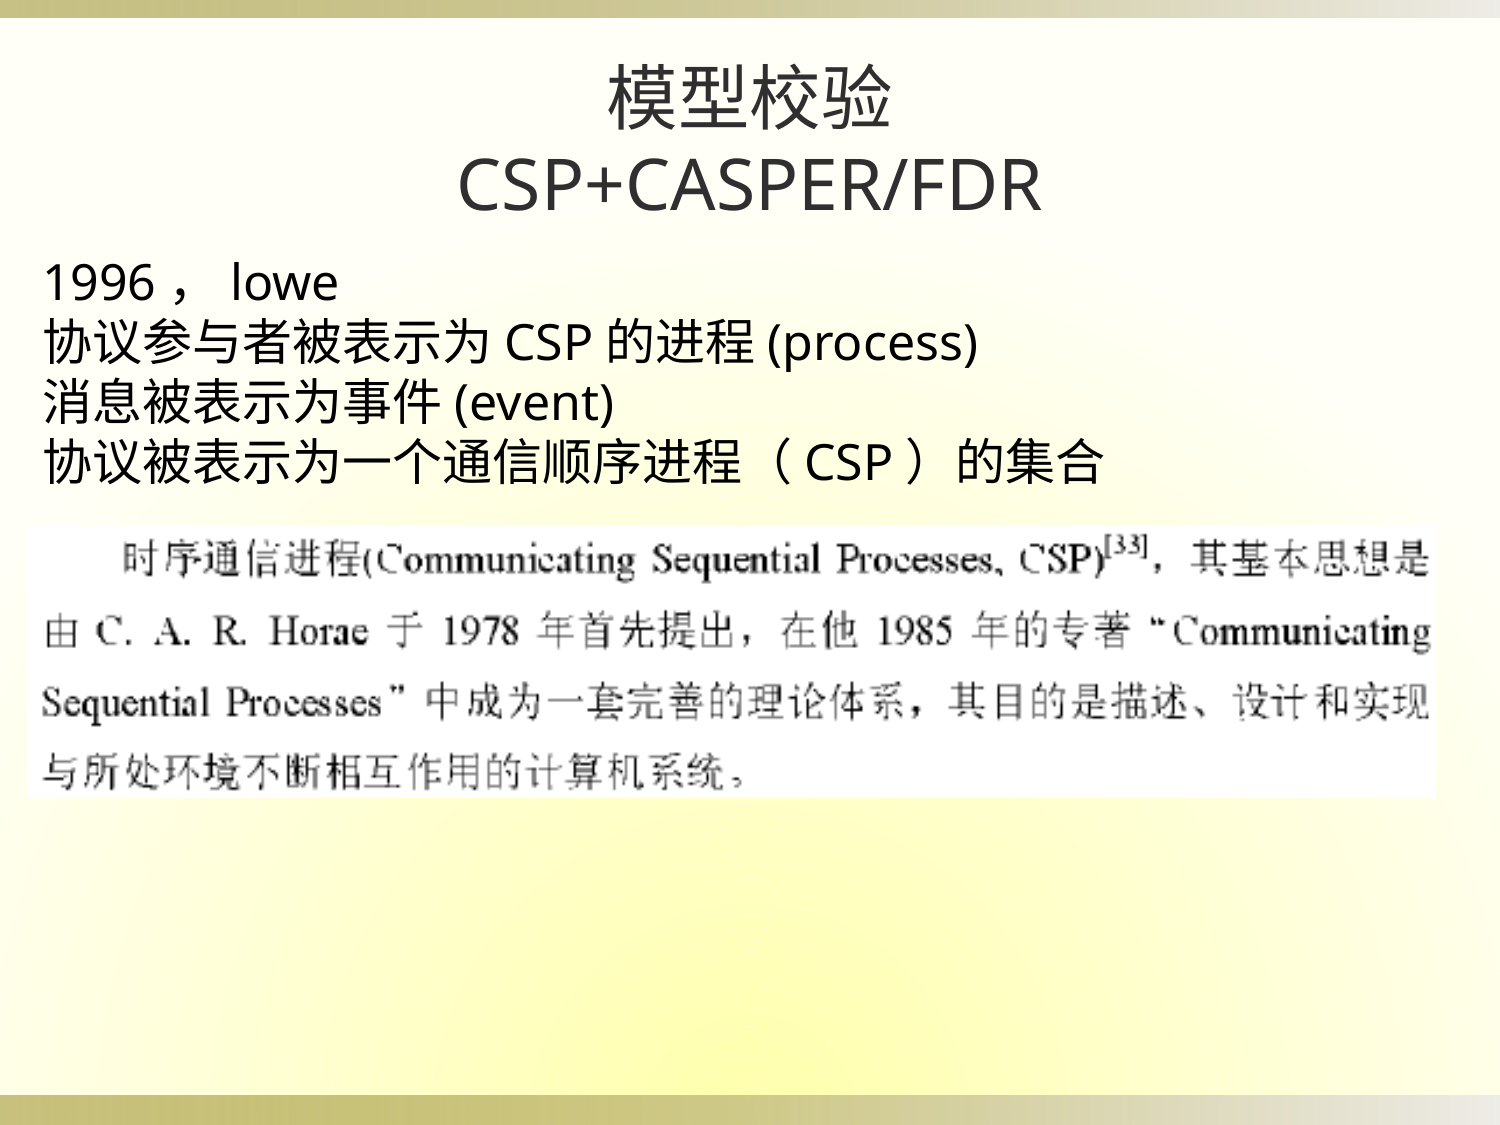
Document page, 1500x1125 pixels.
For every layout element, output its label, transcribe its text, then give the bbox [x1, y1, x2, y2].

title 模型校验 CSP+CASPER/FDR [75, 45, 1425, 233]
text_box 1996，lowe 协议参与者被表示为CSP的进程(process) 消息被表示为事件(event) 协议被表示为一个通信顺序进程（CSP）的集合 [27, 243, 1306, 525]
picture [27, 525, 1436, 798]
